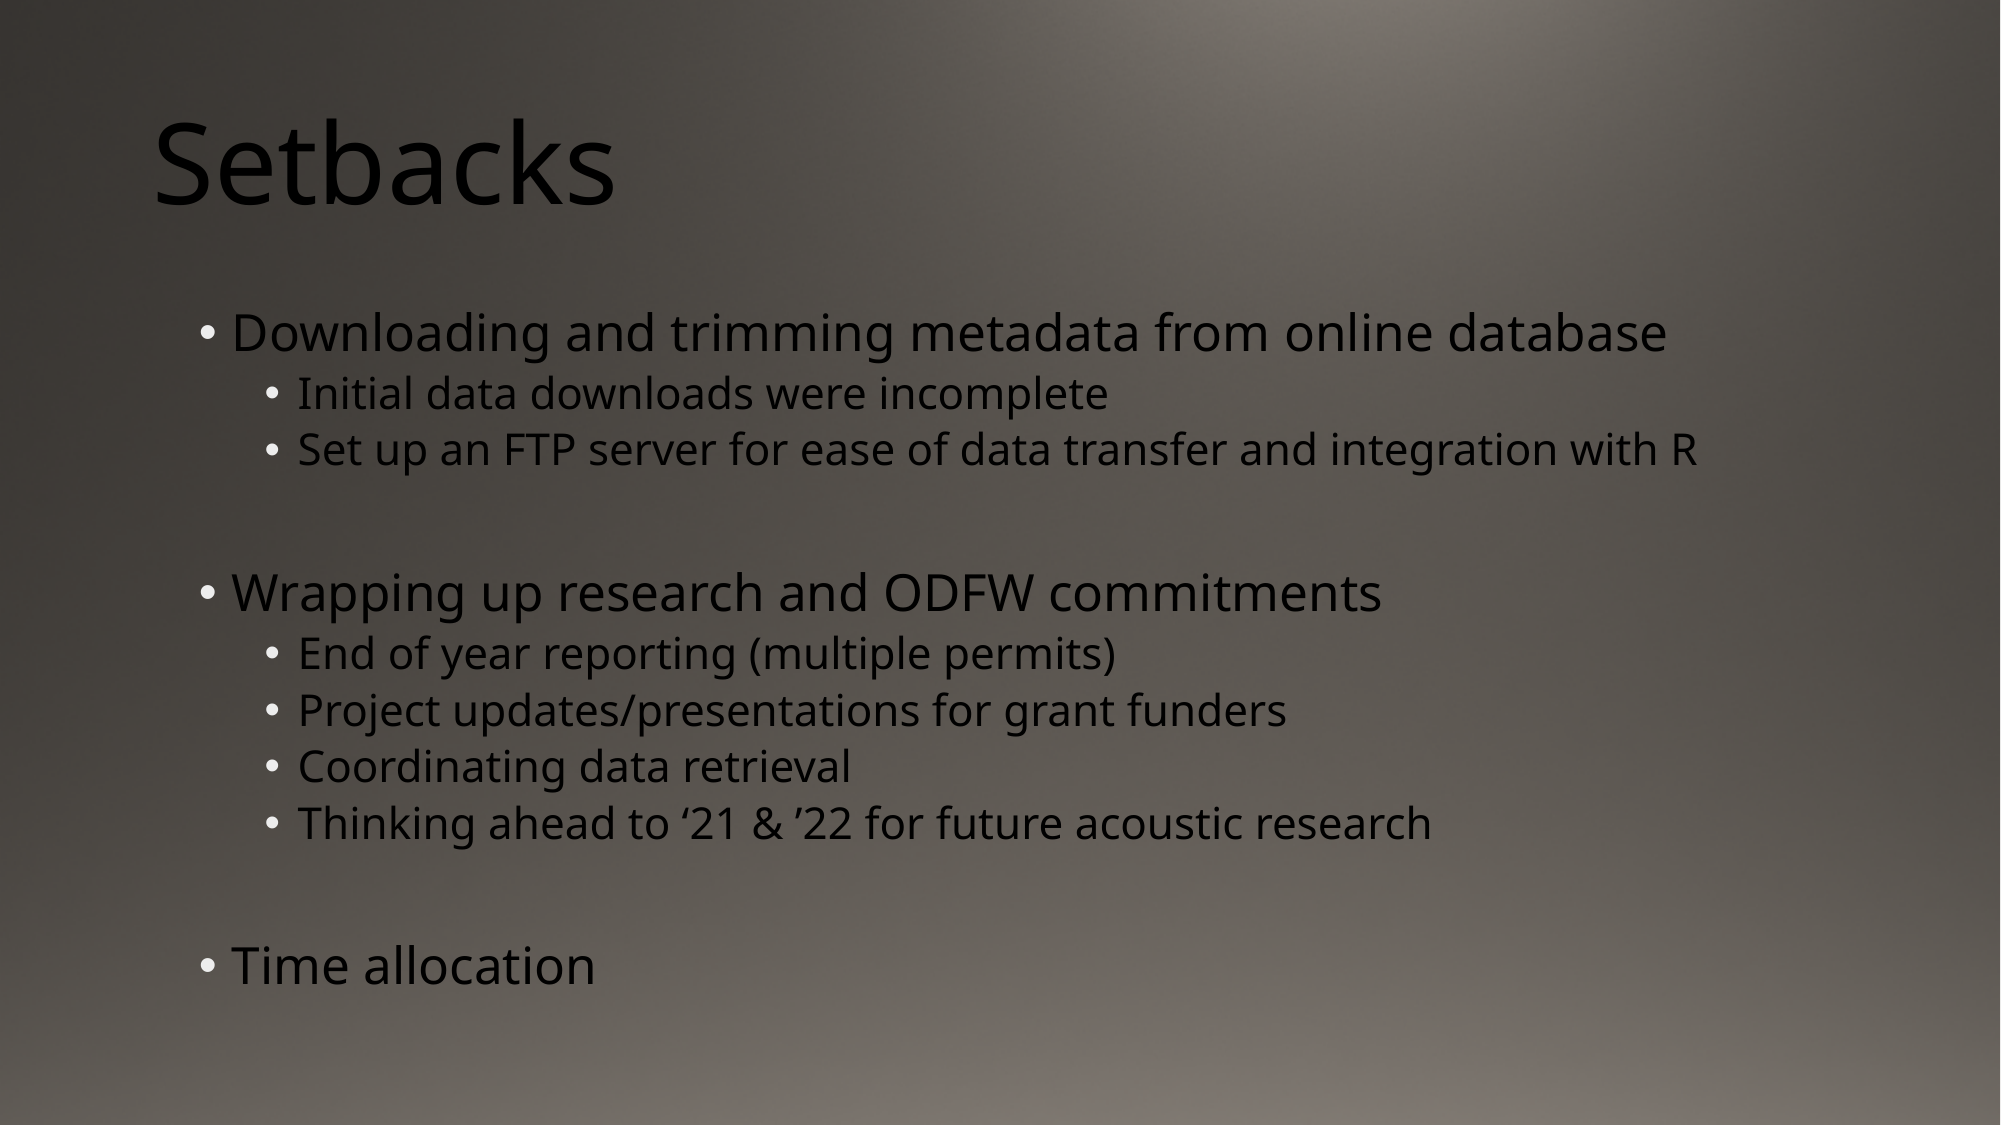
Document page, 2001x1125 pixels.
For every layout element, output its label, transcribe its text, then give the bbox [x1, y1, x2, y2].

title Setbacks [137, 59, 1863, 278]
picture [0, 0, 2001, 1125]
list Downloading and trimming metadata from online database Initial data downloads were incomplete Set up an FTP server for ease of data transfer and integration with R Wrapping up research and ODFW commitments End of year reporting (multiple permits) Project updates/presentations for grant funders Coordinating data retrieval Thinking ahead to ‘21 & ’22 for future acoustic research Time allocation [183, 299, 1863, 1014]
